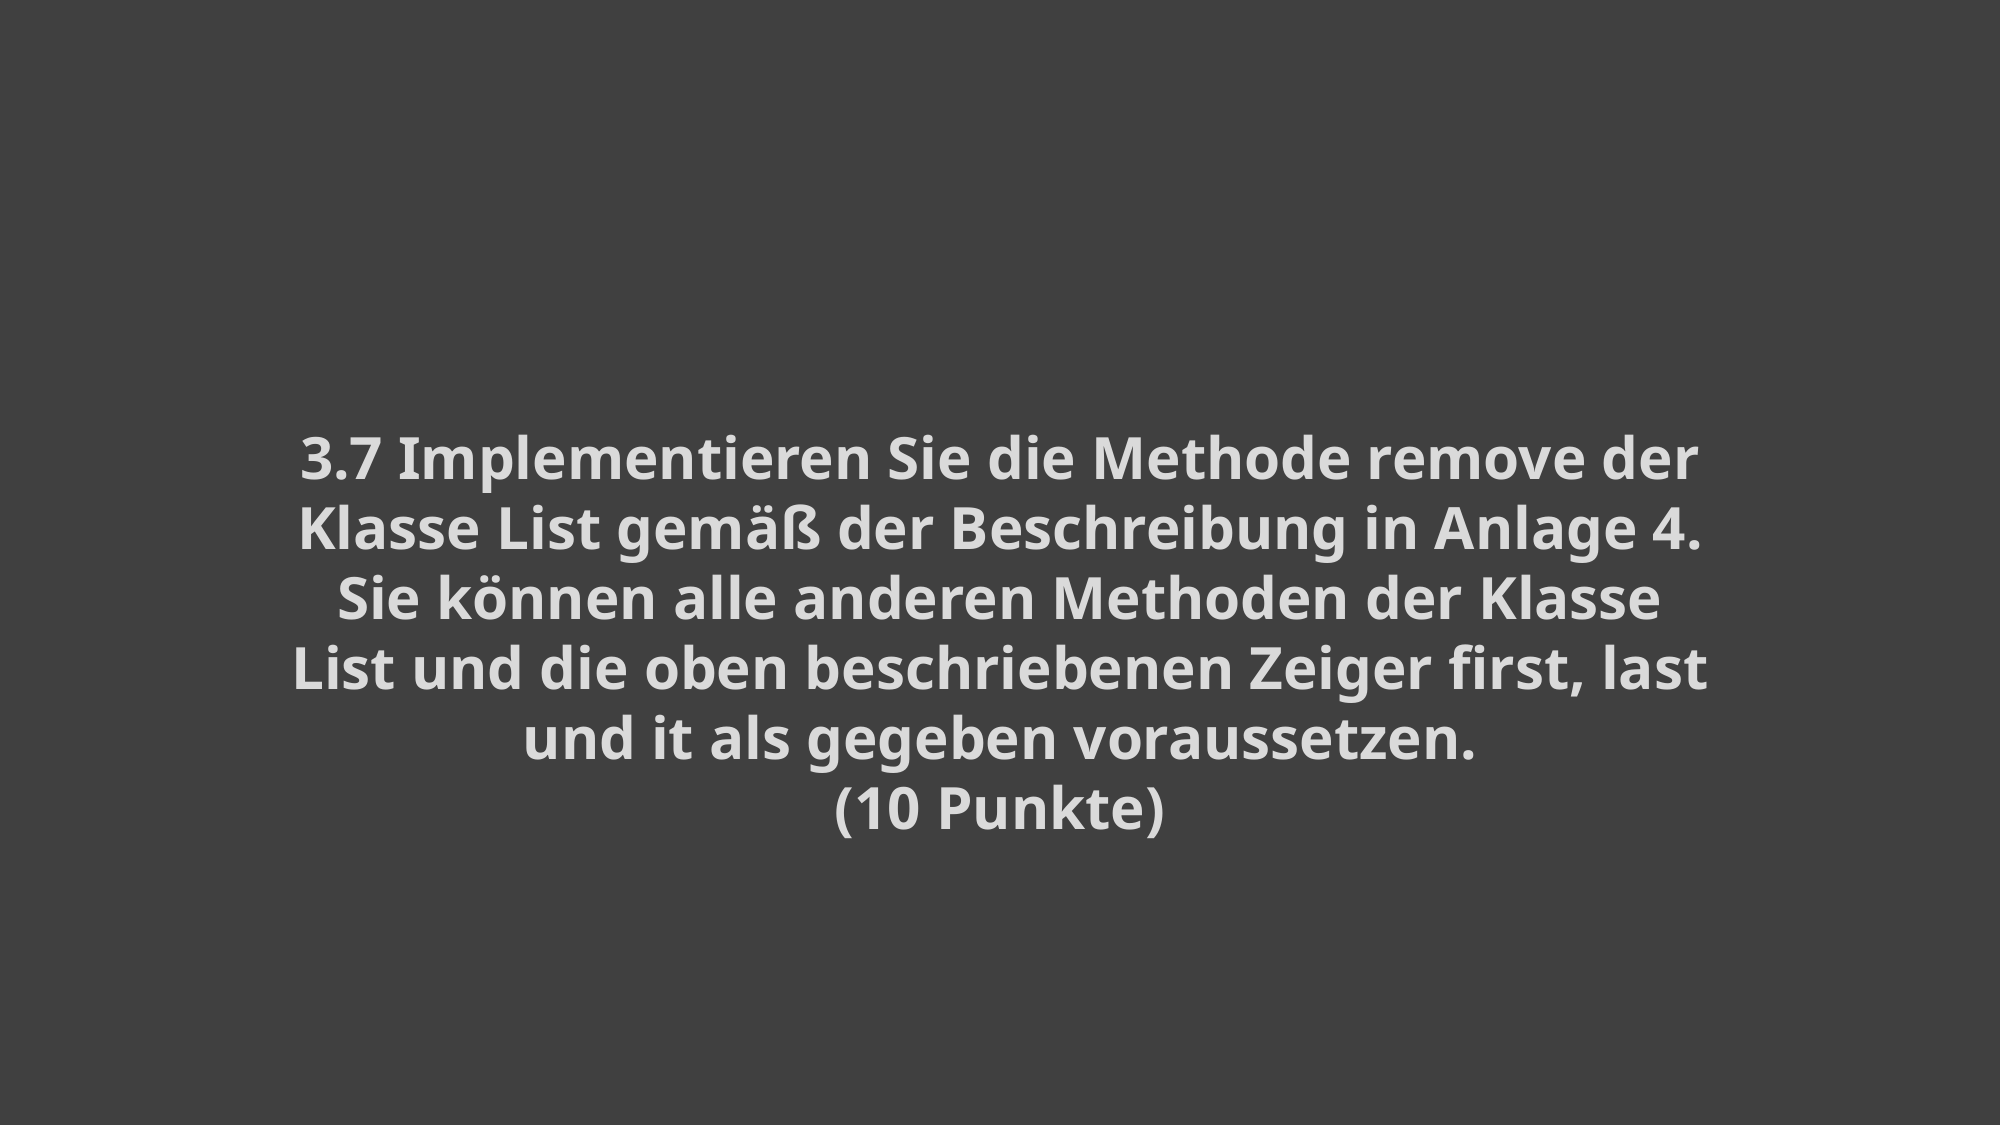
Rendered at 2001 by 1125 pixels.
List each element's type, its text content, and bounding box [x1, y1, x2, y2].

text_box 3.7 Implementieren Sie die Methode remove der Klasse List gemäß der Beschreibung in Anlage 4. Sie können alle anderen Methoden der Klasse List und die oben beschriebenen Zeiger first, last und it als gegeben voraussetzen. (10 Punkte) [271, 413, 1729, 919]
